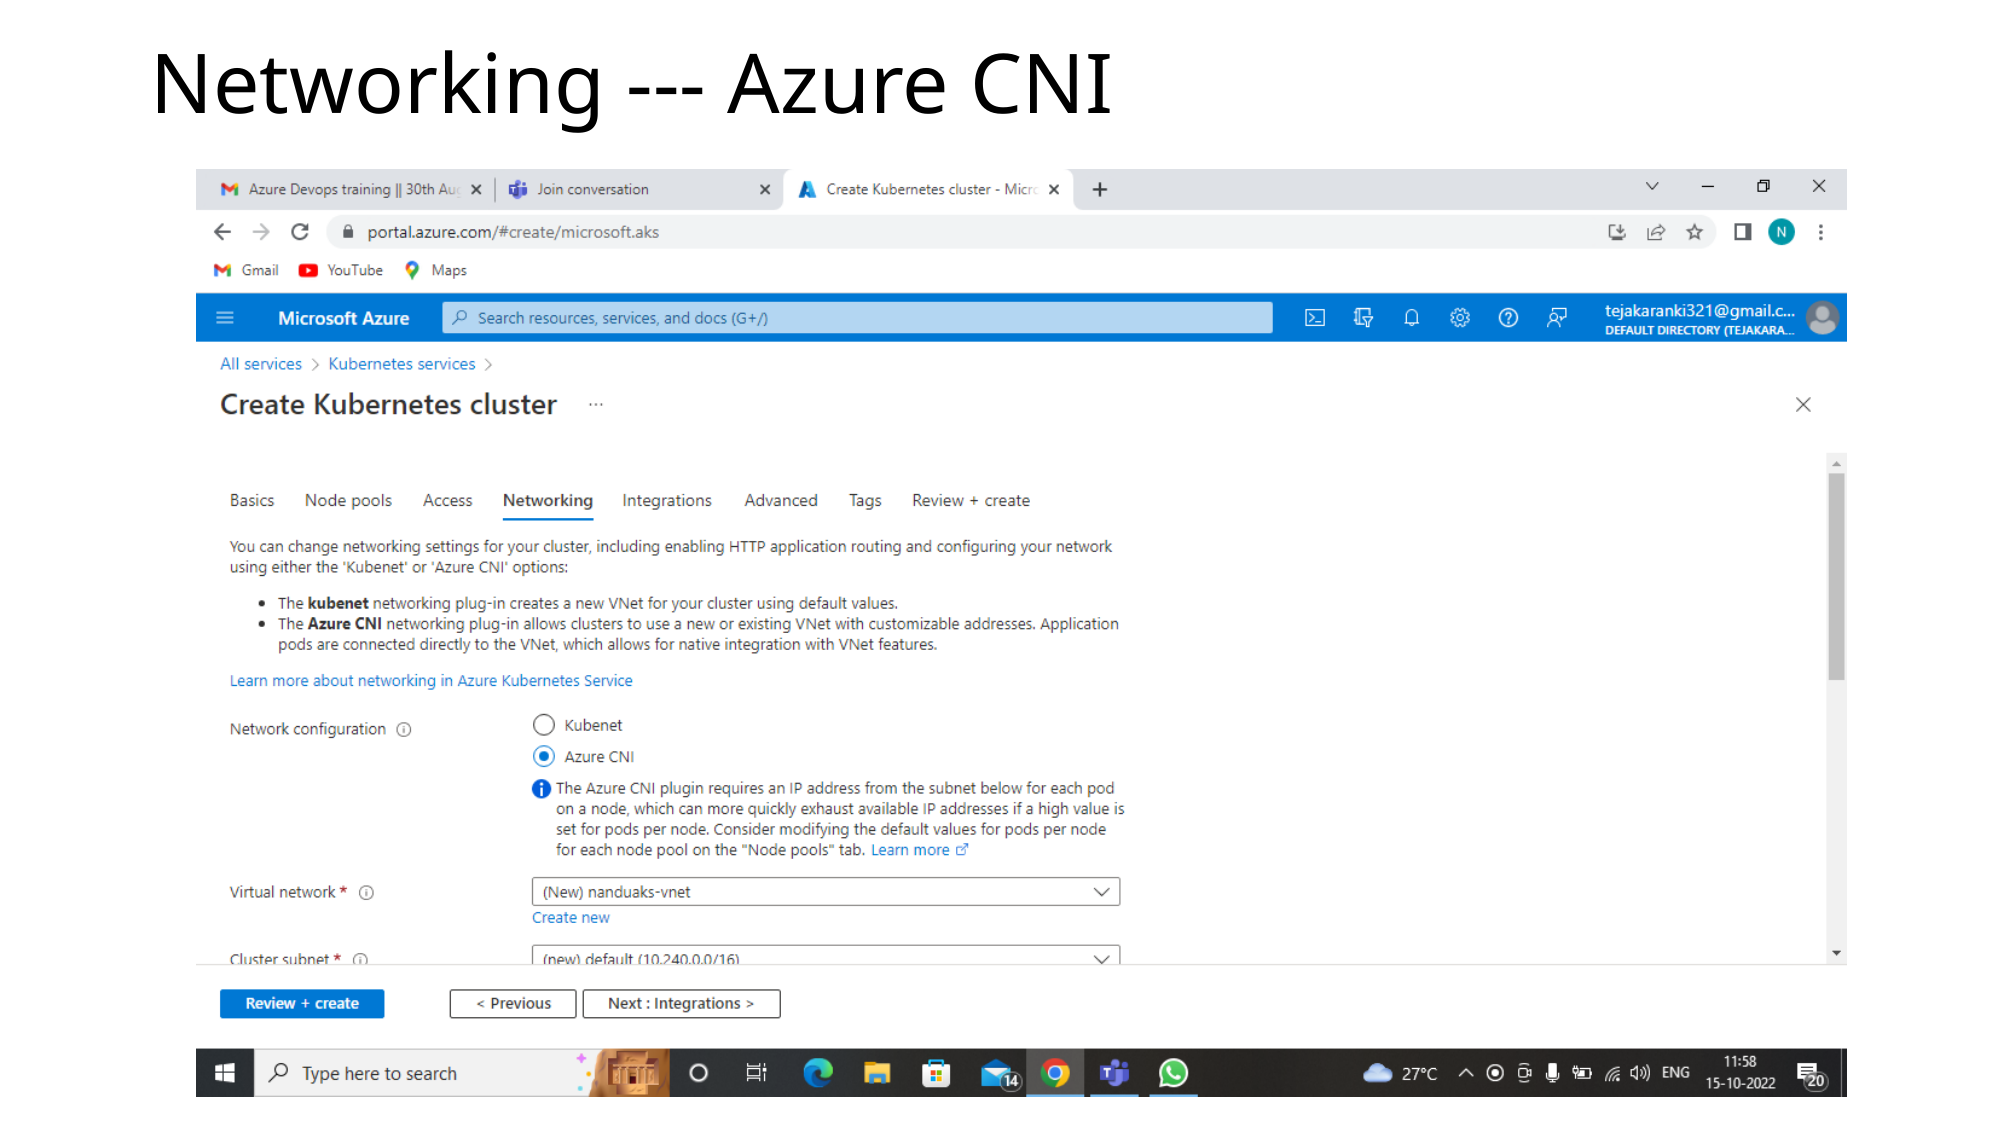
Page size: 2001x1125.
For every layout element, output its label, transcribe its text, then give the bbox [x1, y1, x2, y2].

title Networking --- Azure CNI [135, 34, 1847, 140]
picture [196, 169, 1847, 1097]
